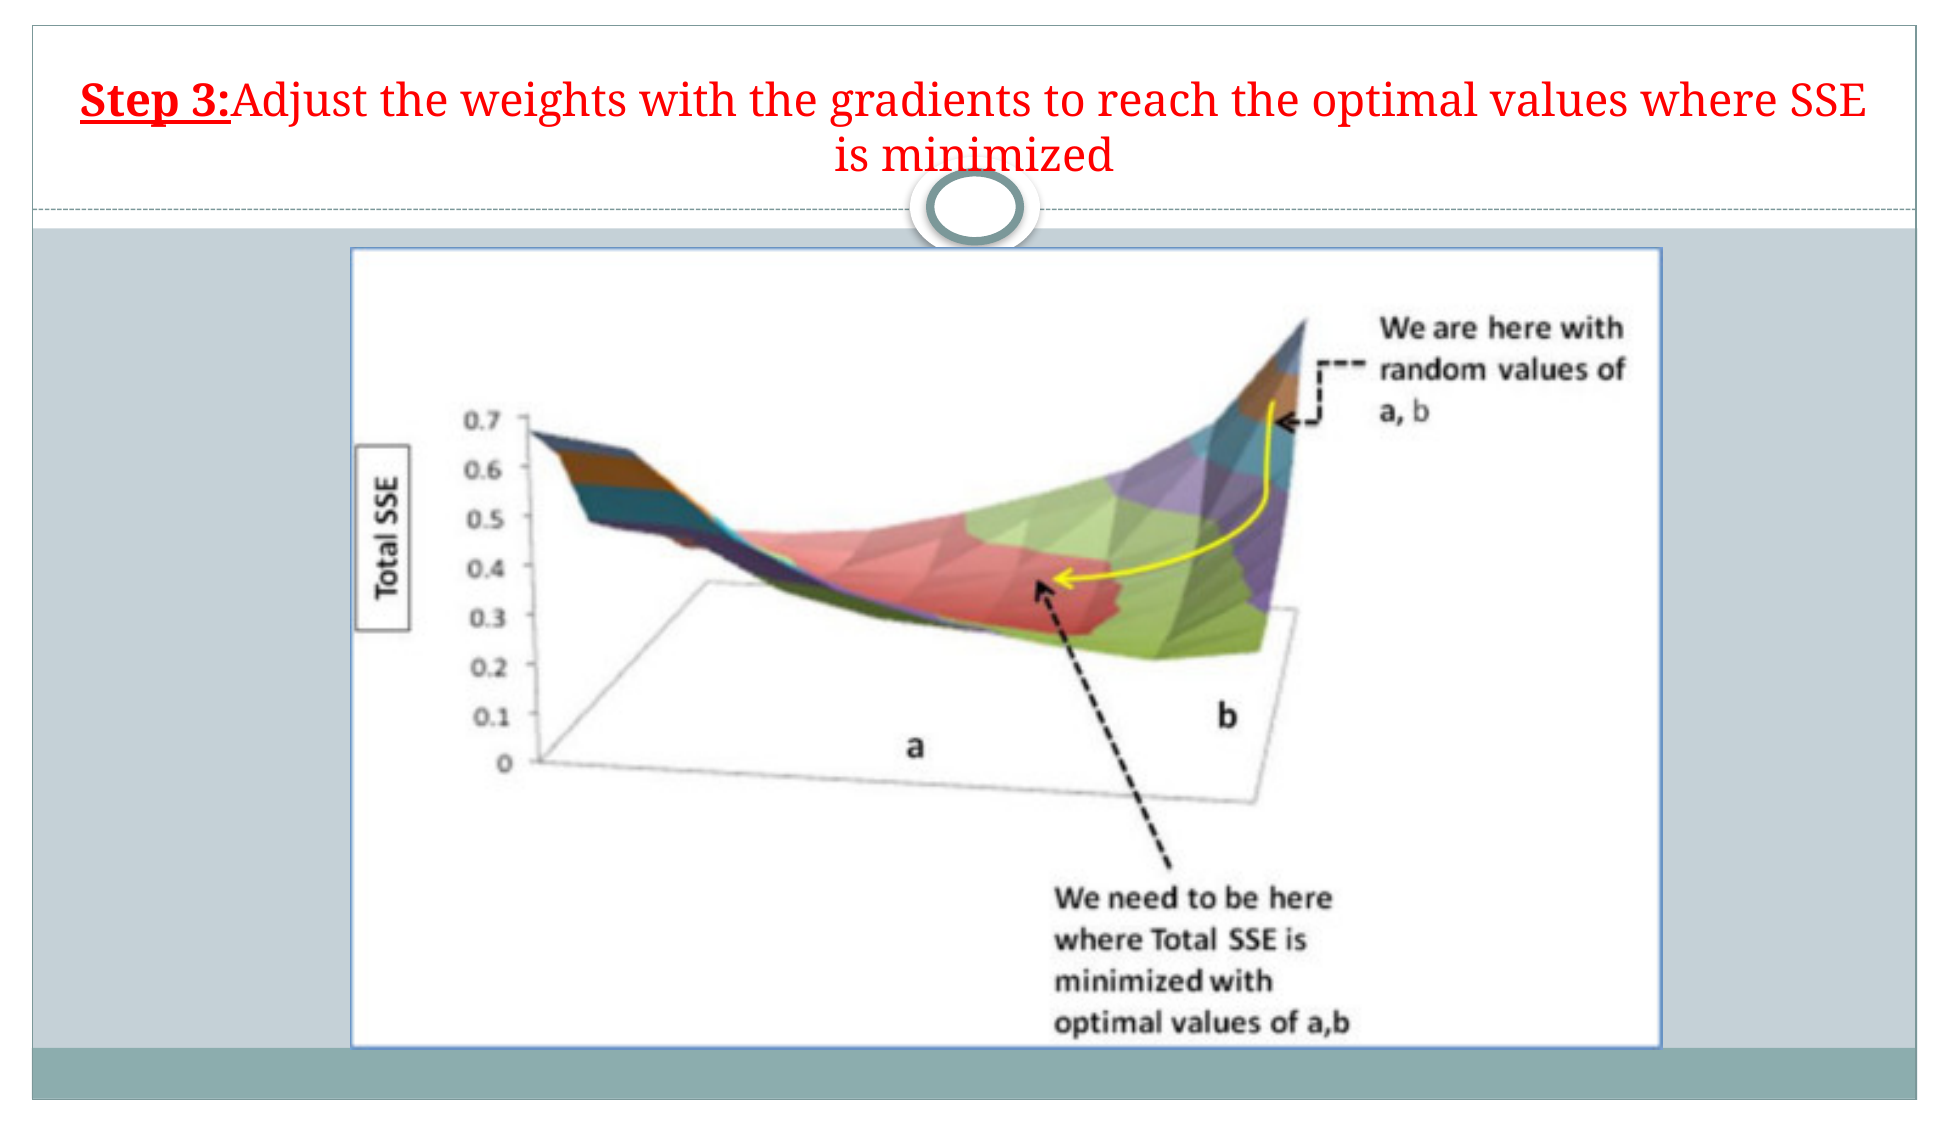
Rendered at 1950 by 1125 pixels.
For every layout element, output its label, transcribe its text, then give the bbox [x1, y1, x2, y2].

picture [349, 247, 1663, 1051]
title Step 3:Adjust the weights with the gradients to reach the optimal values where SSE is minimized [64, 63, 1885, 188]
